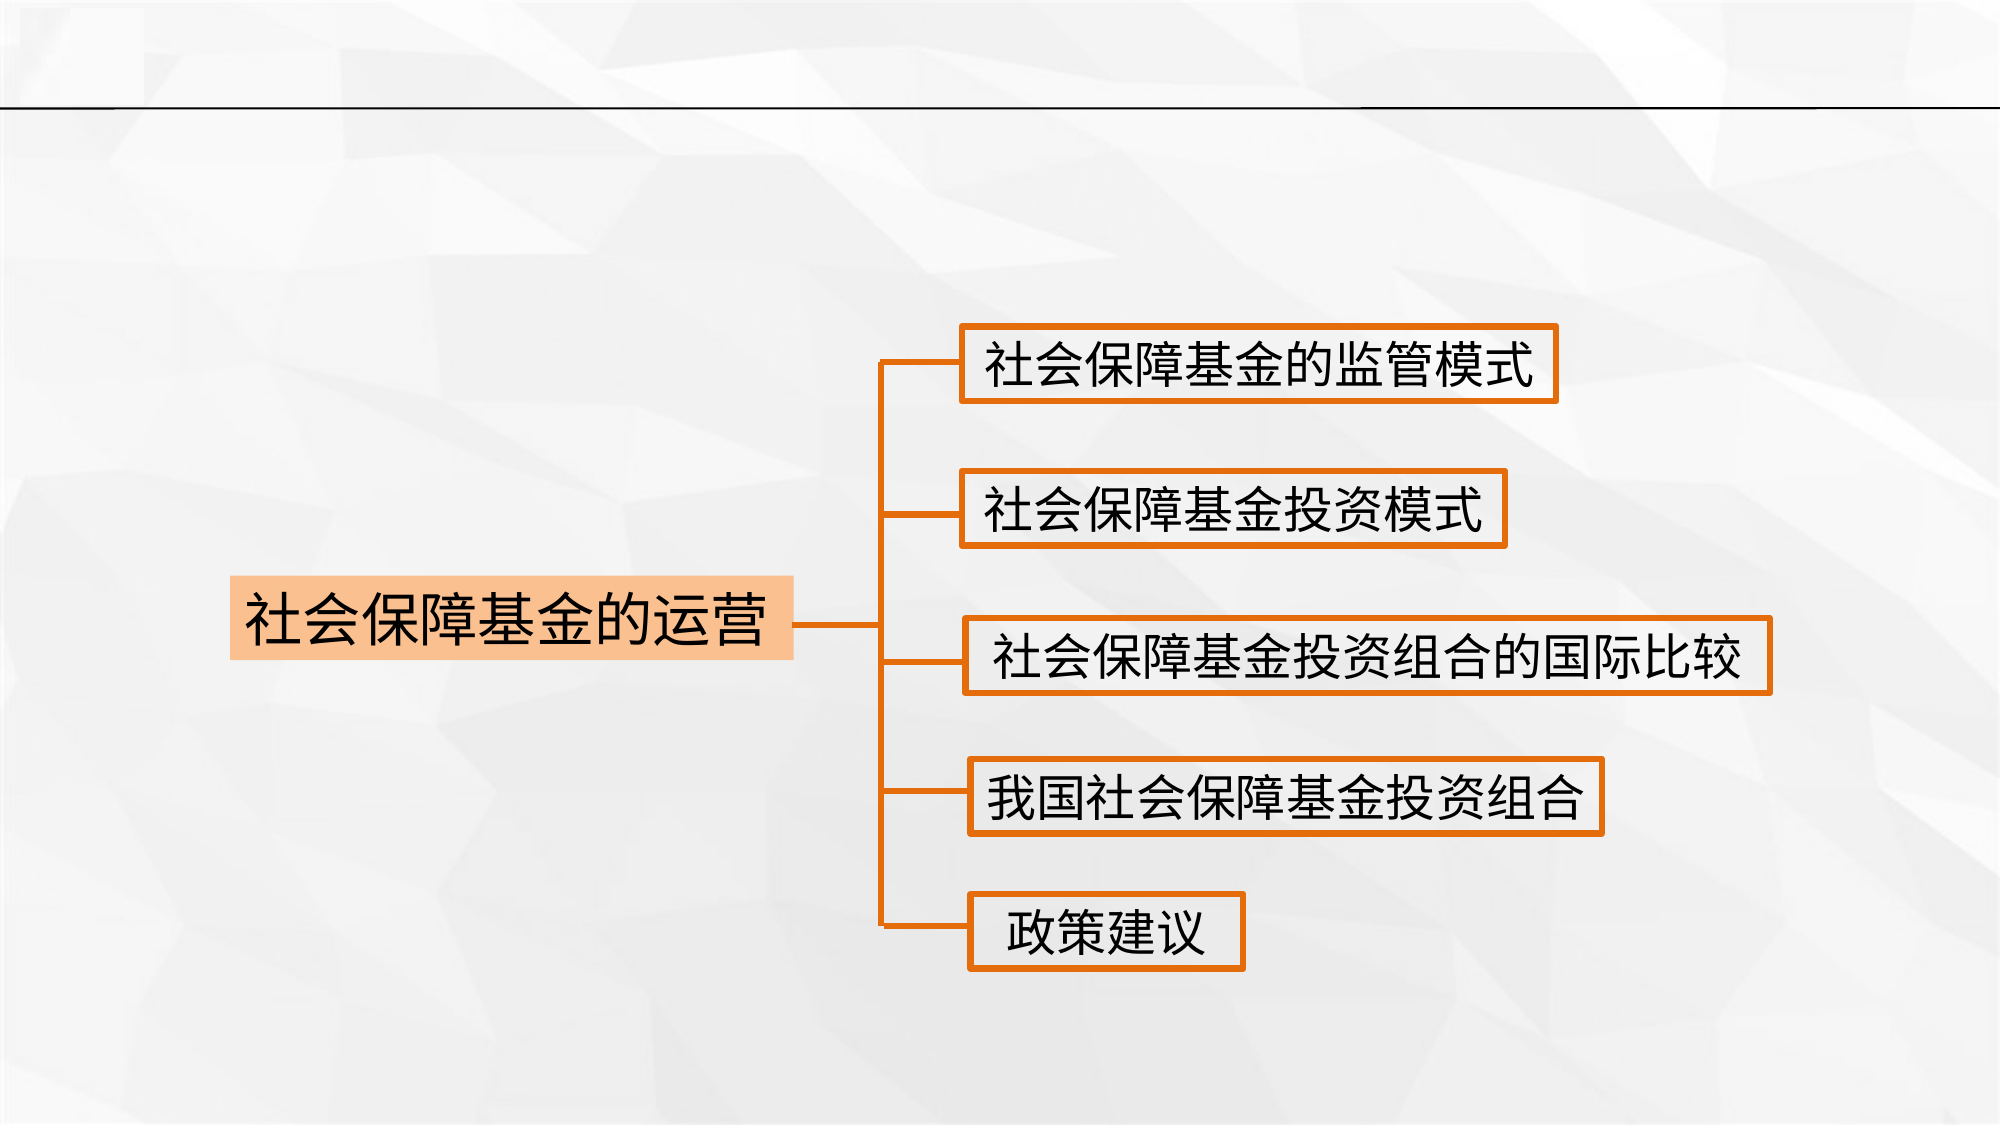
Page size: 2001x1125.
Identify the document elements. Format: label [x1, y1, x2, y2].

text_box [229, 326, 1771, 970]
picture [4, 0, 154, 111]
